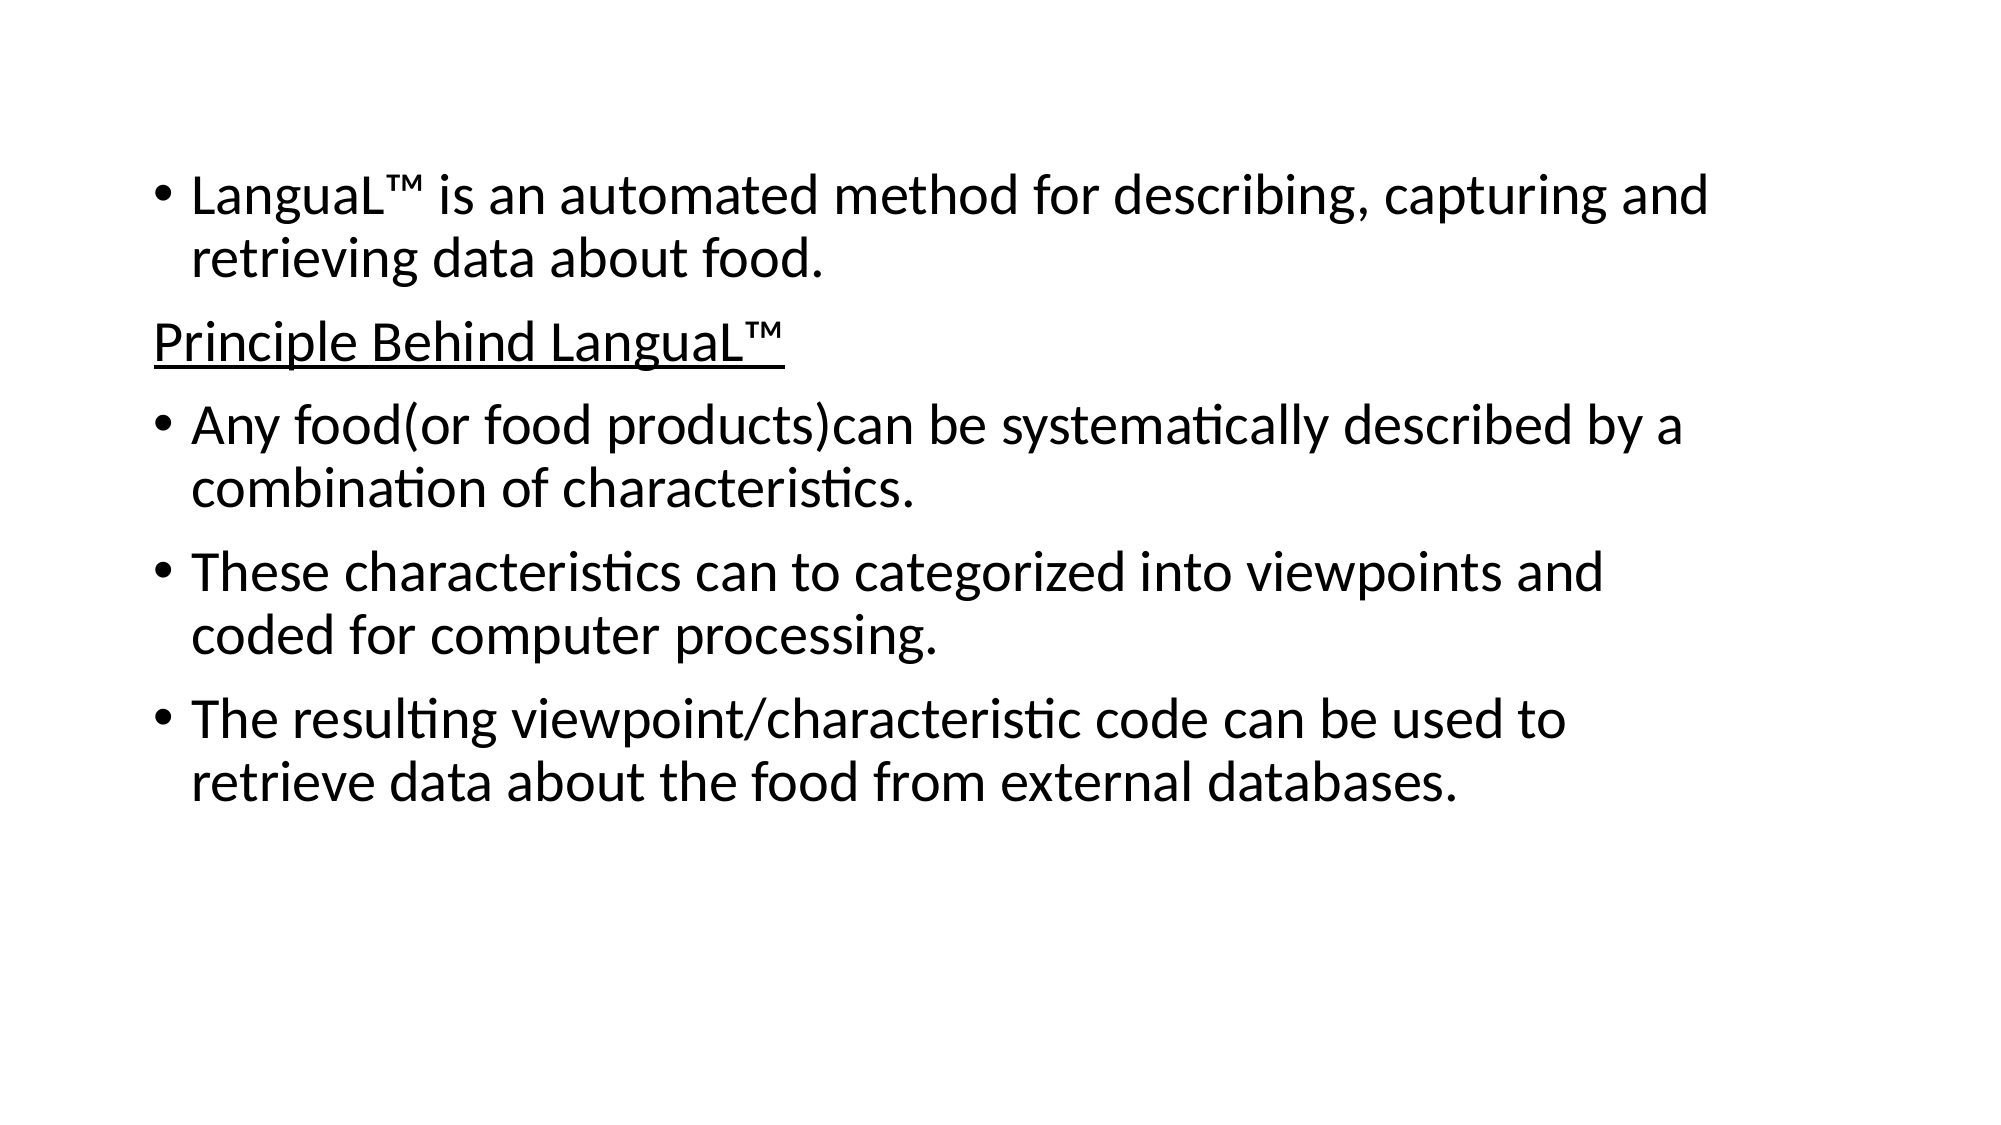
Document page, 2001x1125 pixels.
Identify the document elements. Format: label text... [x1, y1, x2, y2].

list LanguaL™ is an automated method for describing, capturing and retrieving data about food. Principle Behind LanguaL™ Any food(or food products)can be systematically described by a combination of characteristics. These characteristics can to categorized into viewpoints and coded for computer processing. The resulting viewpoint/characteristic code can be used to retrieve data about the food from external databases. [138, 156, 1763, 1014]
